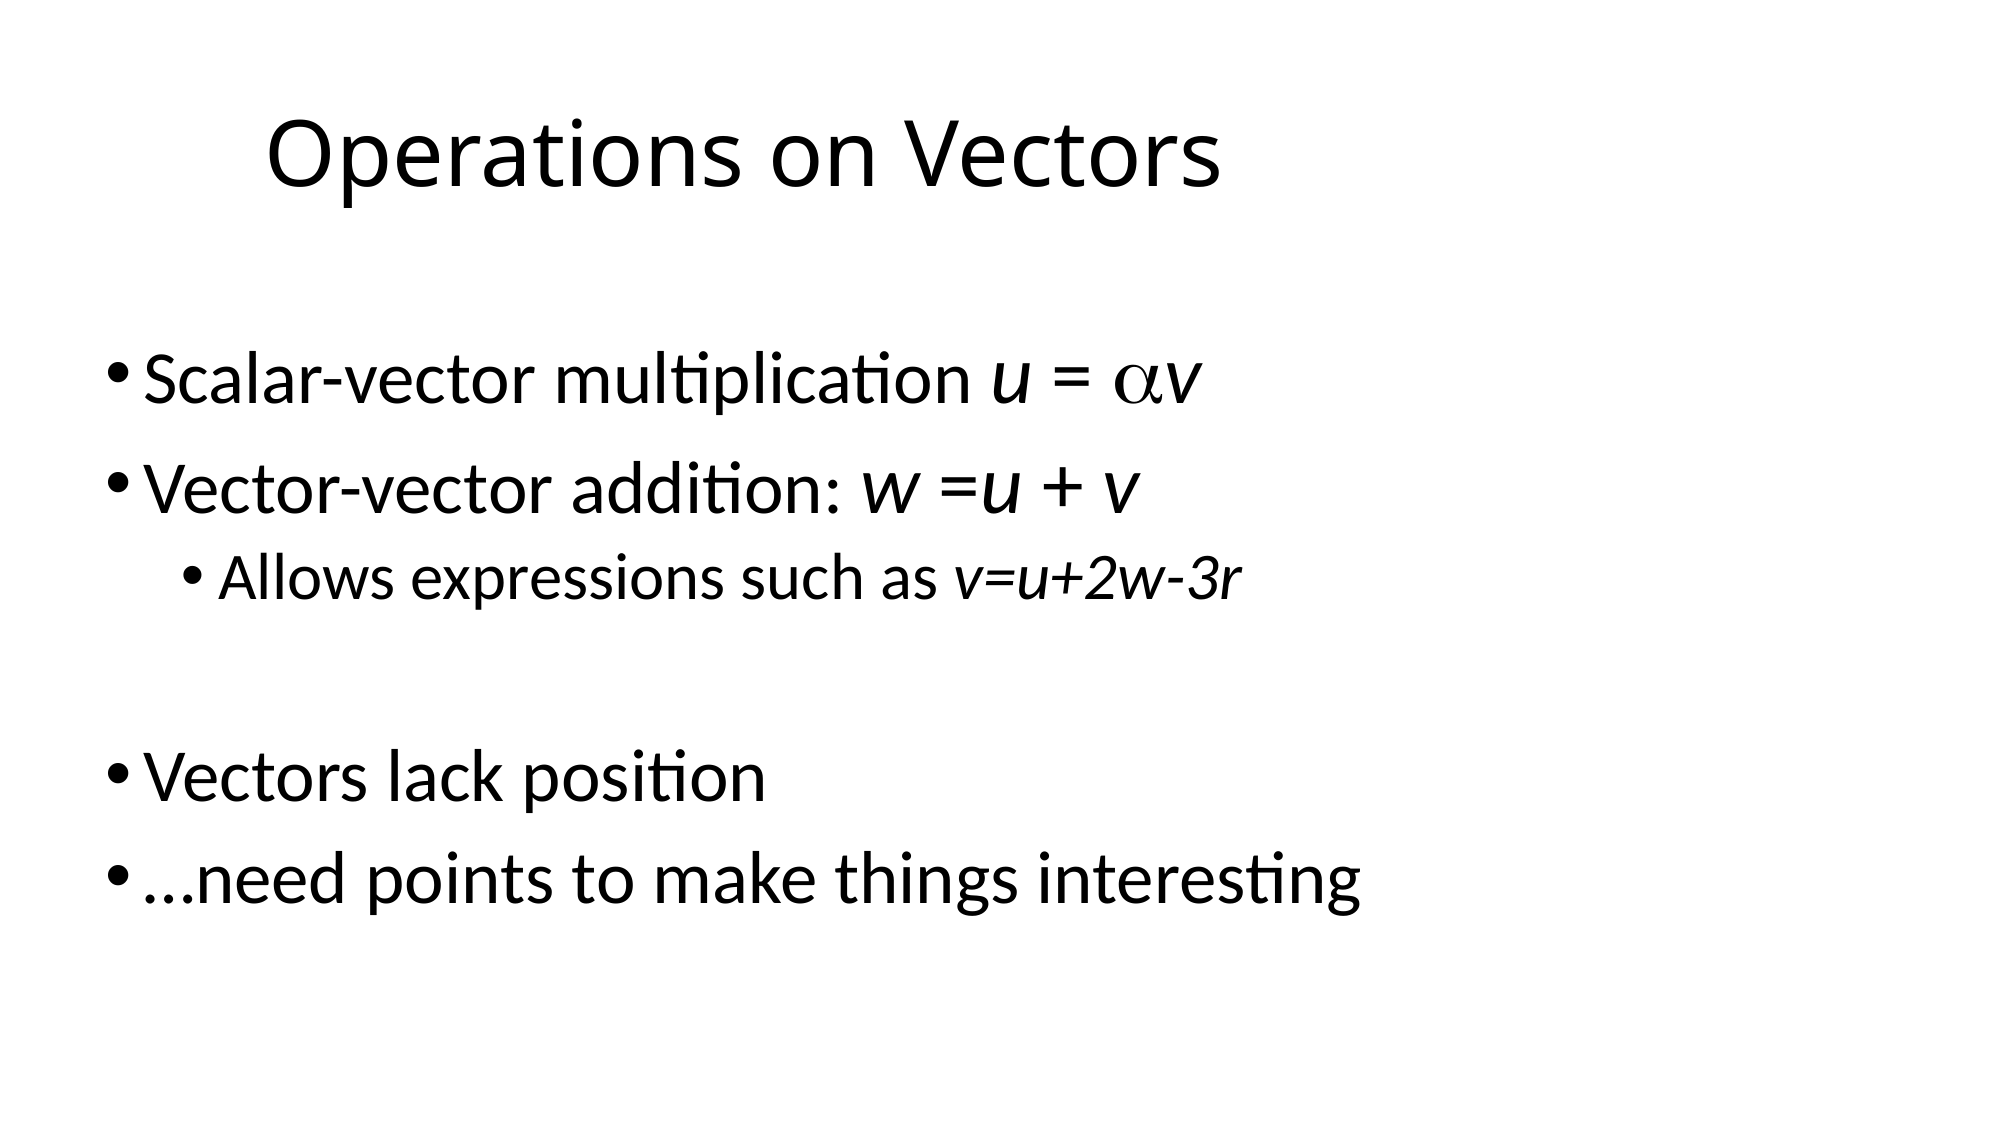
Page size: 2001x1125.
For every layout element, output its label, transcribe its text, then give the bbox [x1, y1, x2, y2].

list Scalar-vector multiplication u = v Vector-vector addition: w =u + v Allows expressions such as v=u+2w-3r Vectors lack position …need points to make things interesting [90, 232, 1666, 1049]
title Operations on Vectors [249, 81, 1713, 232]
